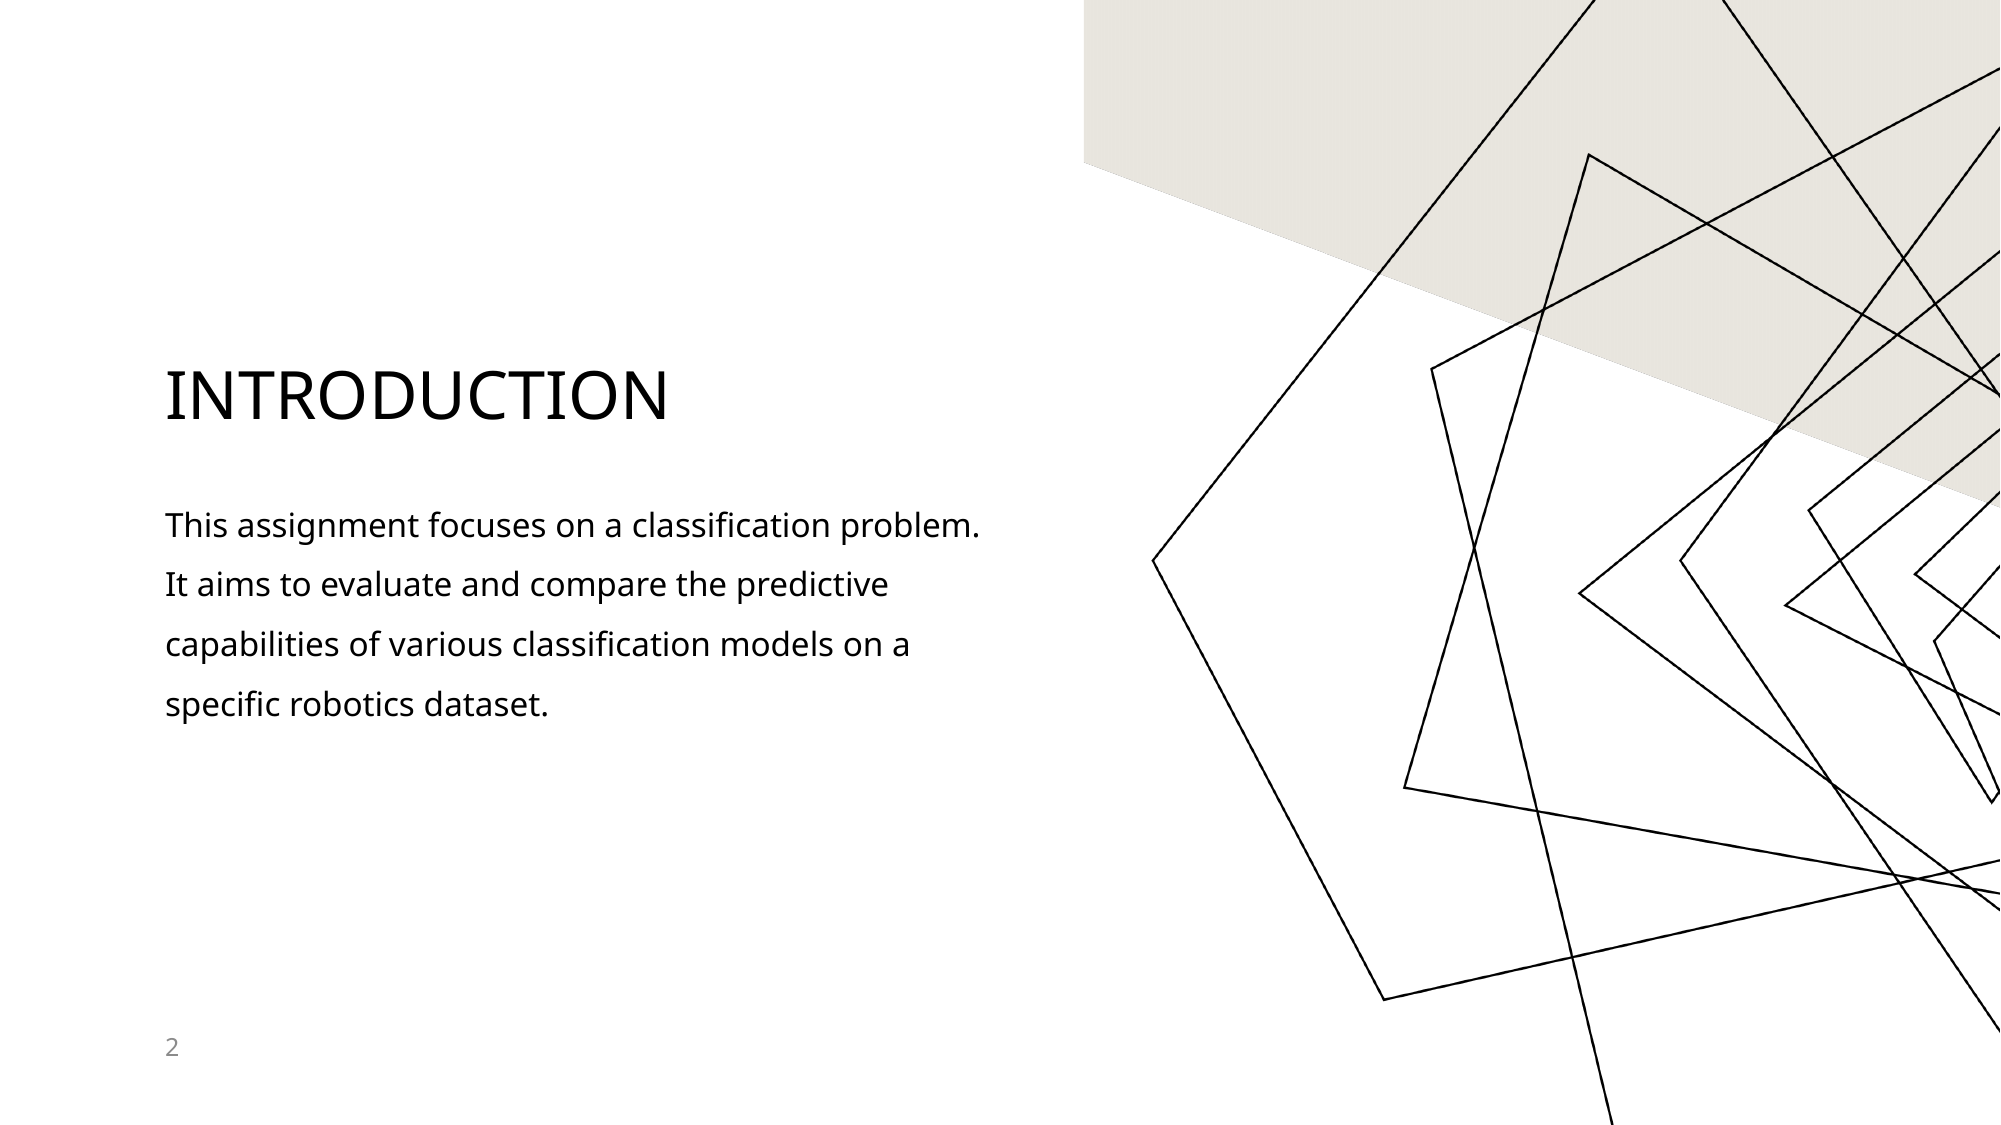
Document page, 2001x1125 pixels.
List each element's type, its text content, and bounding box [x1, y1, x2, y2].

slide_number 2 [150, 1024, 254, 1074]
list This assignment focuses on a classification problem. It aims to evaluate and compare the predictive capabilities of various classification models on a specific robotics dataset. [150, 476, 1000, 990]
picture [1083, 0, 2001, 1125]
title introduction [150, 51, 1000, 442]
